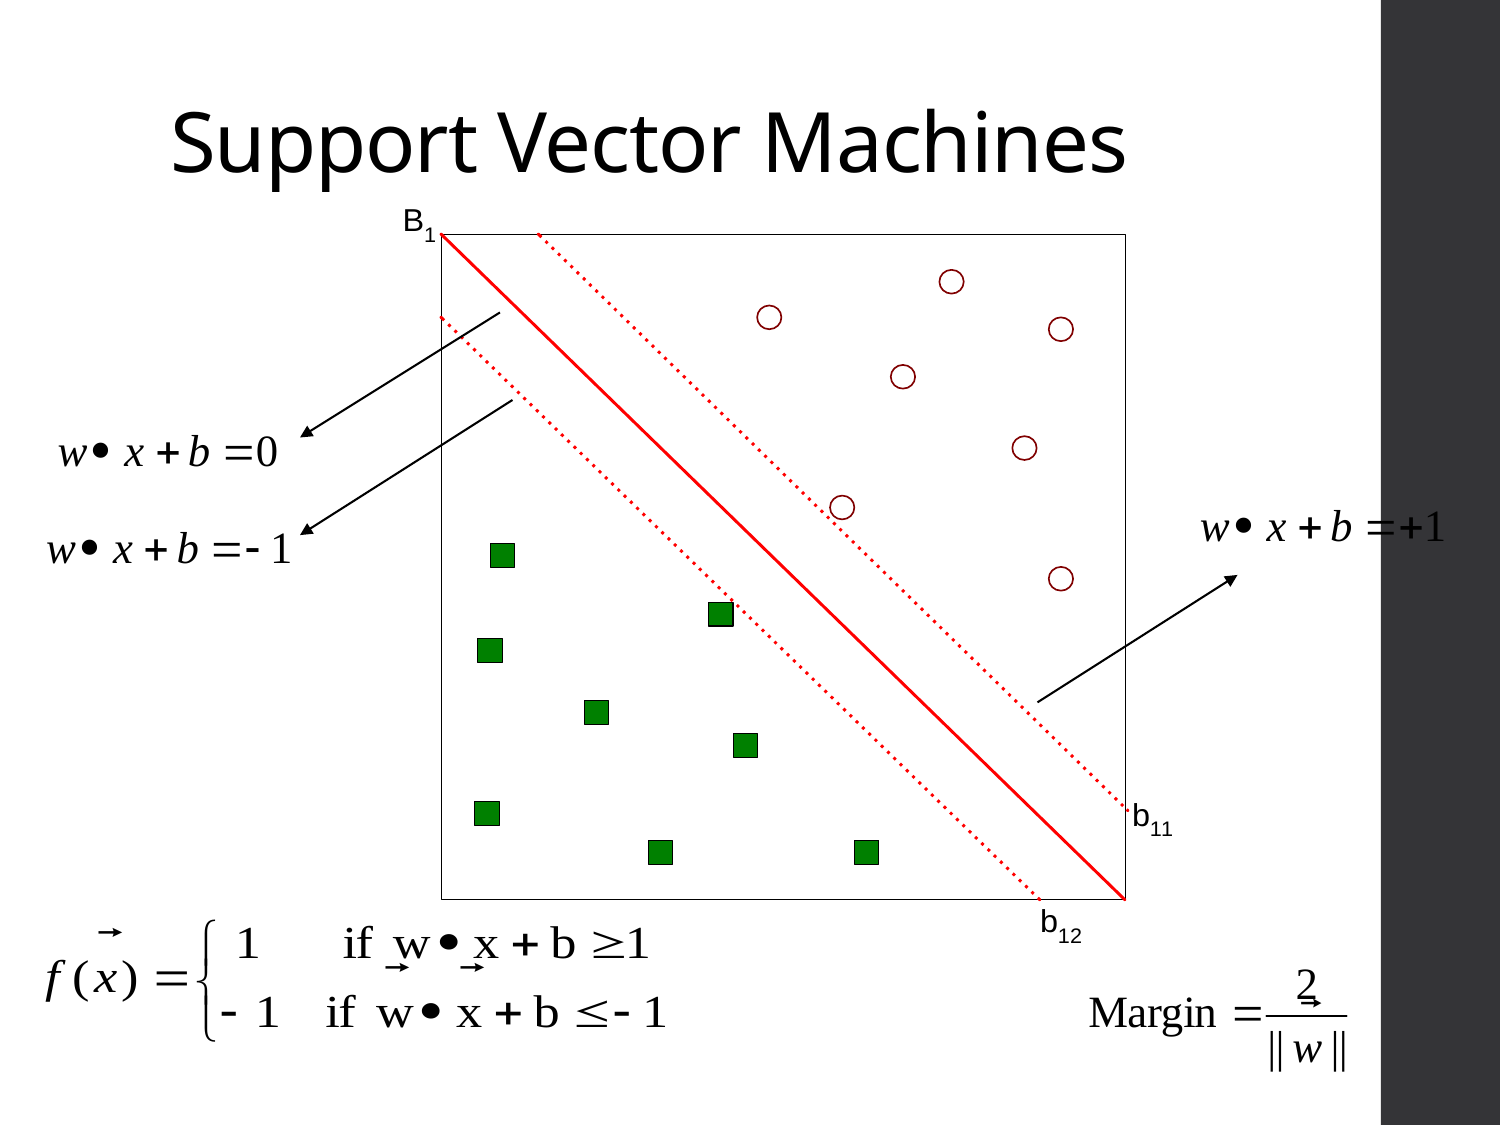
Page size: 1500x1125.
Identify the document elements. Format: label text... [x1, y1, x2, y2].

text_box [1191, 499, 1451, 553]
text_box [1080, 955, 1358, 1080]
text_box [1194, 574, 1238, 603]
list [49, 424, 286, 478]
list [387, 195, 1188, 952]
title Support Vector Machines [155, 60, 1306, 198]
text_box [303, 484, 380, 535]
text_box [300, 387, 380, 438]
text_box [26, 912, 674, 1051]
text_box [38, 522, 297, 576]
